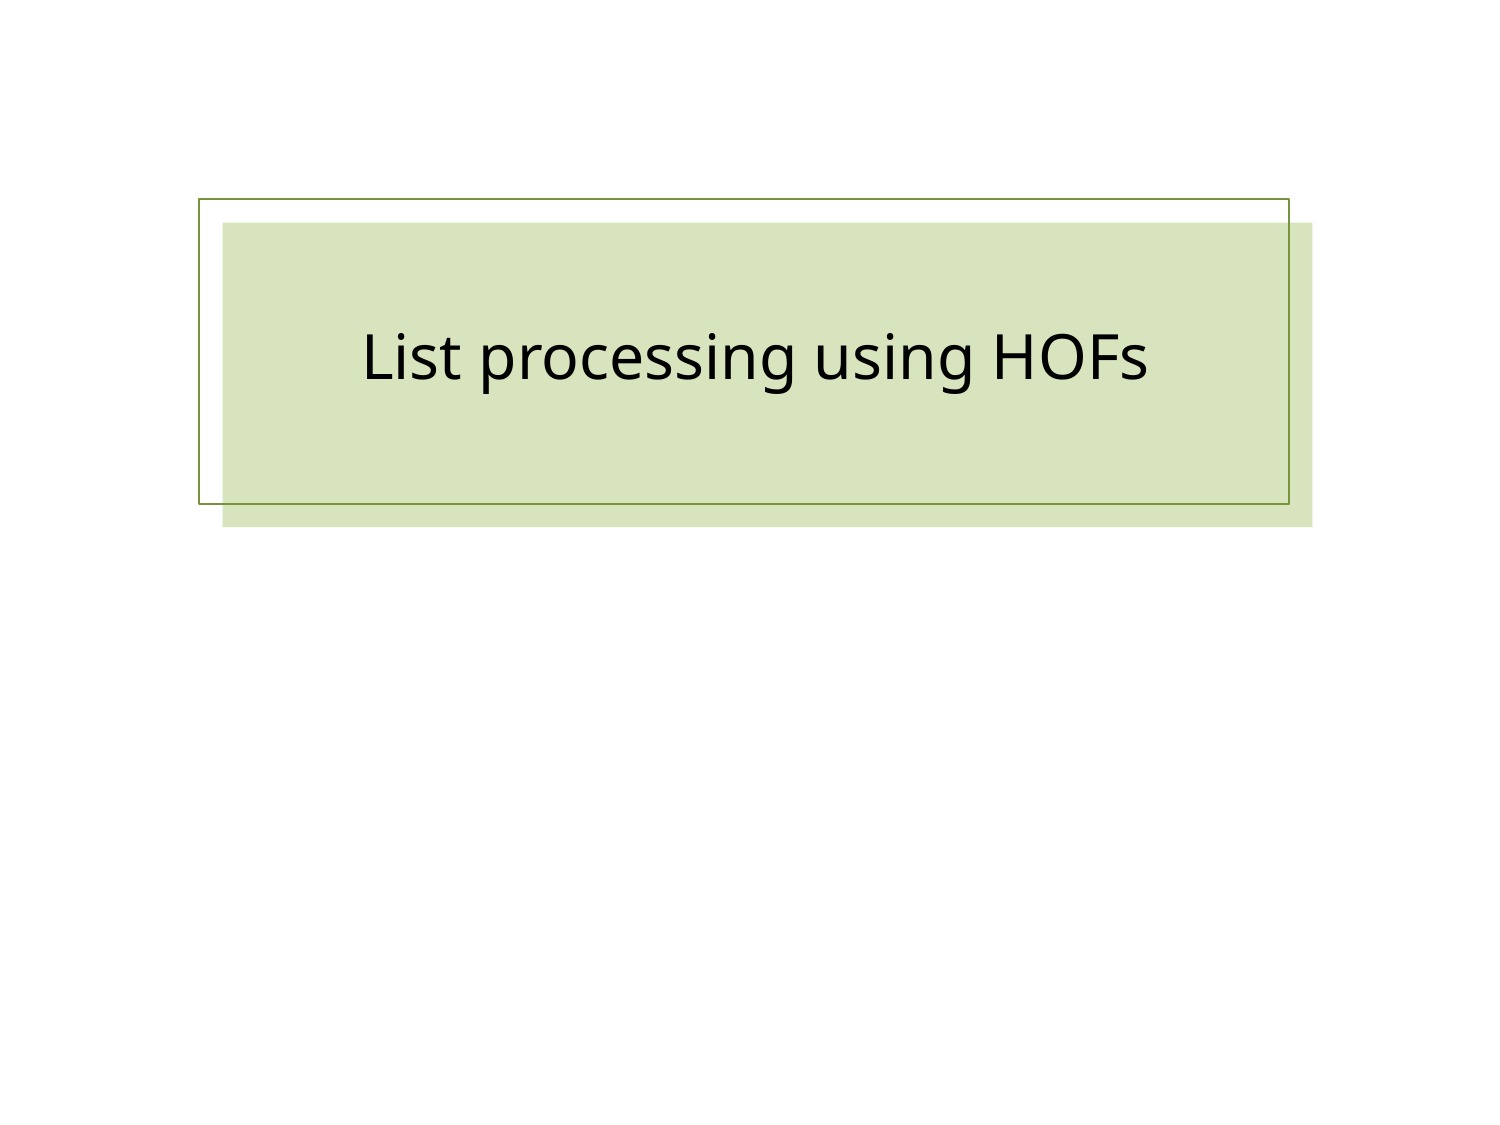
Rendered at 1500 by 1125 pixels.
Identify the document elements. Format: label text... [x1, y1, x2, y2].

title List processing using HOFs [222, 234, 1289, 493]
